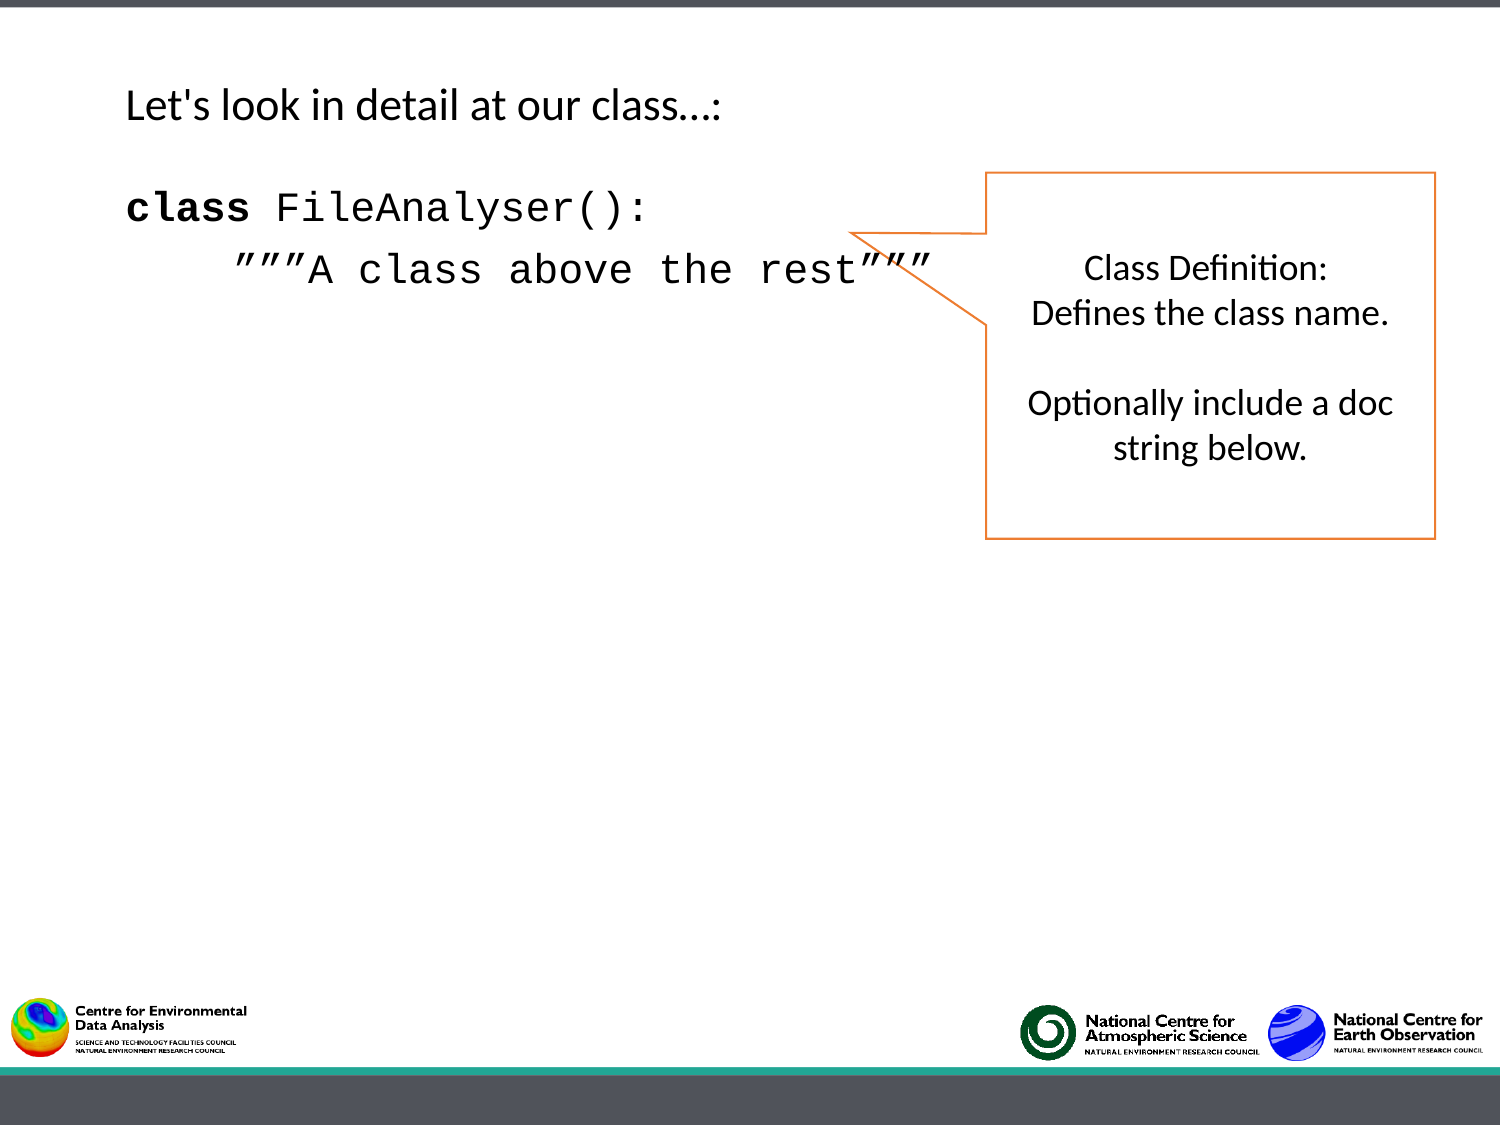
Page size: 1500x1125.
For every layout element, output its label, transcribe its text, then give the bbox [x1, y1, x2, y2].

picture [0, 0, 1500, 1125]
text_box Class Definition: Defines the class name. Optionally include a doc string below. [1388, 171, 1437, 540]
text_box Let's look in detail at our class…: class FileAnalyser(): ”””A class above the rest””” [112, 54, 1388, 1036]
